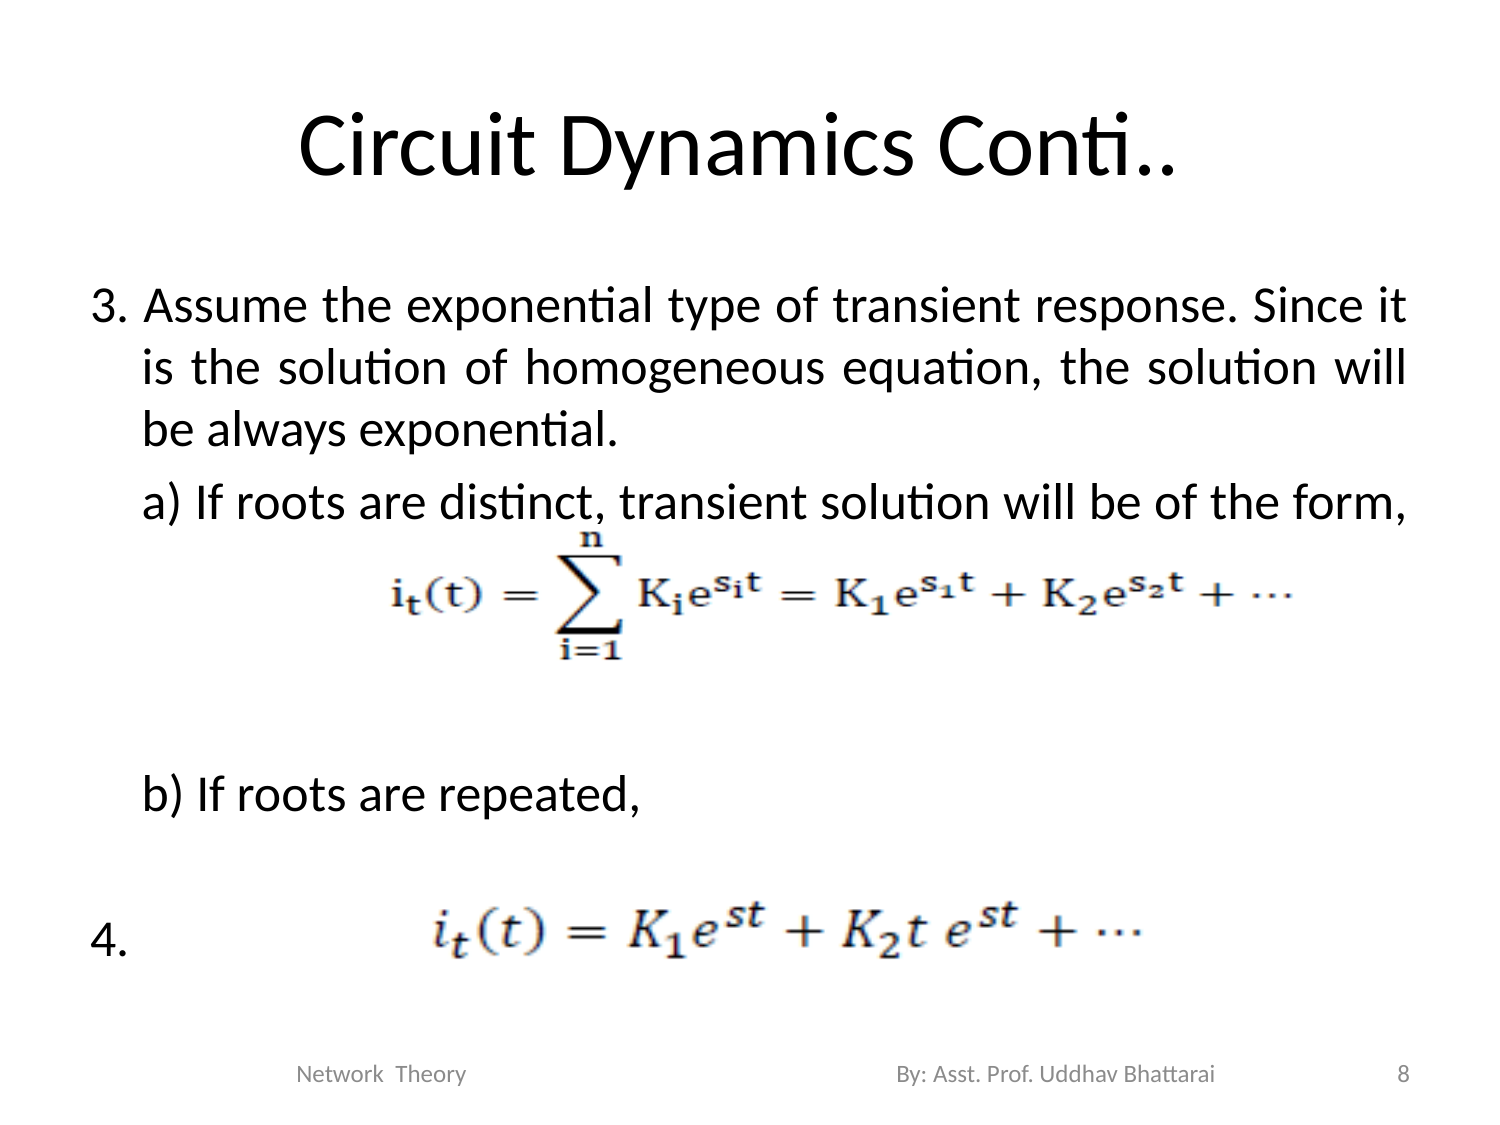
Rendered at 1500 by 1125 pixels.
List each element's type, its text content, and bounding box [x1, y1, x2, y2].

title Circuit Dynamics Conti.. [75, 45, 1425, 233]
list 3. Assume the exponential type of transient response. Since it is the solution of homogeneous equation, the solution will be always exponential. a) If roots are distinct, transient solution will be of the form, b) If roots are repeated, 4. [75, 262, 1425, 1005]
footer Network Theory By: Asst. Prof. Uddhav Bhattarai [249, 1042, 1074, 1103]
picture [337, 524, 1338, 676]
picture [374, 874, 1276, 1013]
slide_number 8 [1074, 1042, 1425, 1103]
